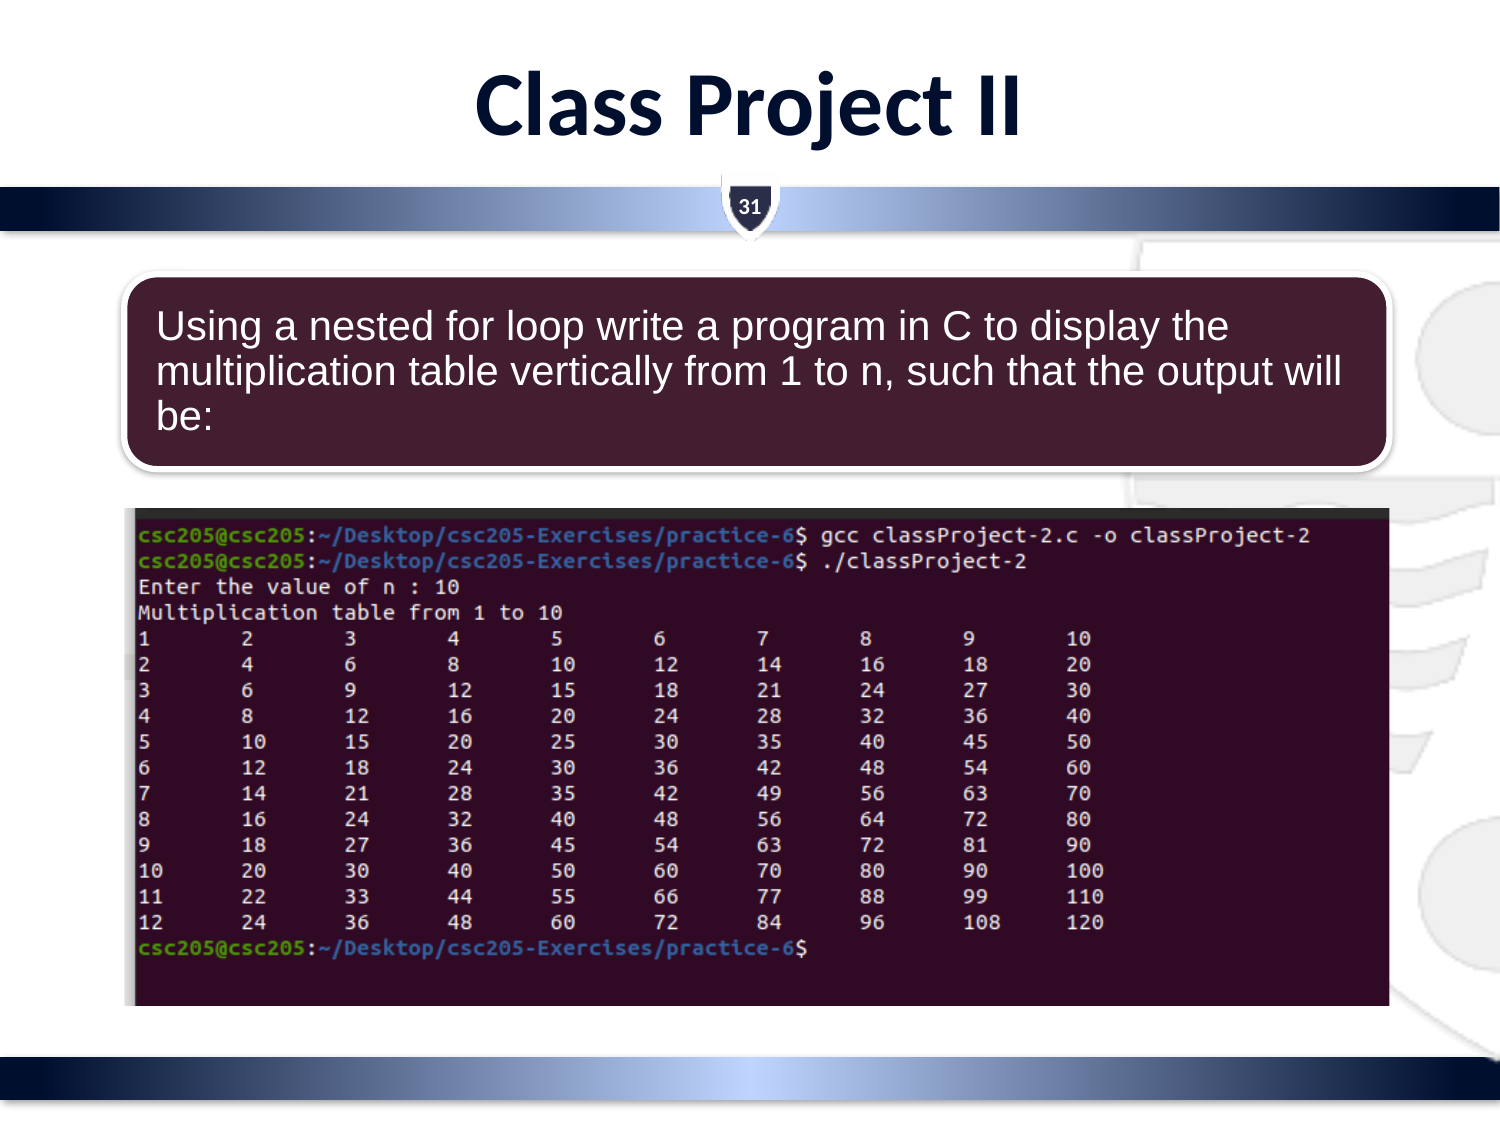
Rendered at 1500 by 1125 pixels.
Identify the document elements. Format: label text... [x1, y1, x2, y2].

picture [123, 508, 1390, 1006]
slide_number 31 [718, 193, 782, 235]
text_box Class Project II [74, 4, 1425, 193]
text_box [123, 273, 1390, 470]
picture [720, 235, 780, 242]
